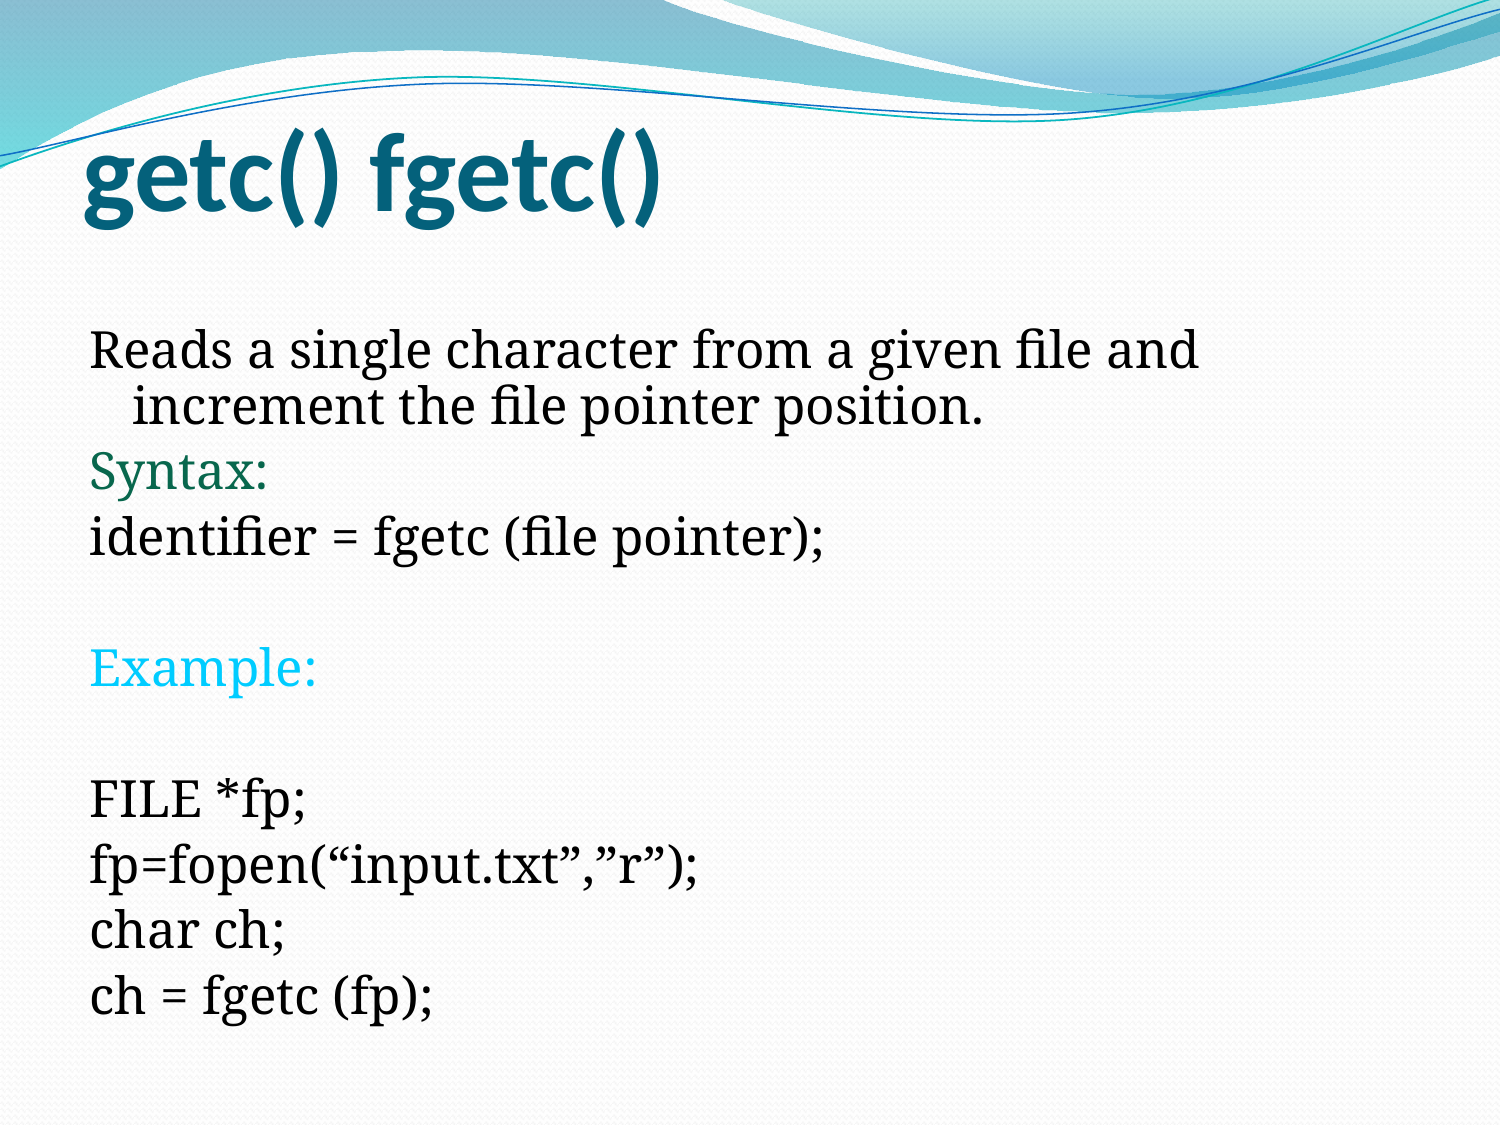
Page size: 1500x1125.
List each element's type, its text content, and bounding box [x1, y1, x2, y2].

title getc() fgetc() [82, 46, 1432, 235]
list Reads a single character from a given file and increment the file pointer position. Syntax: identifier = fgetc (file pointer); Example: FILE *fp; fp=fopen(“input.txt”,”r”); char ch; ch = fgetc (fp); [75, 317, 1425, 1038]
